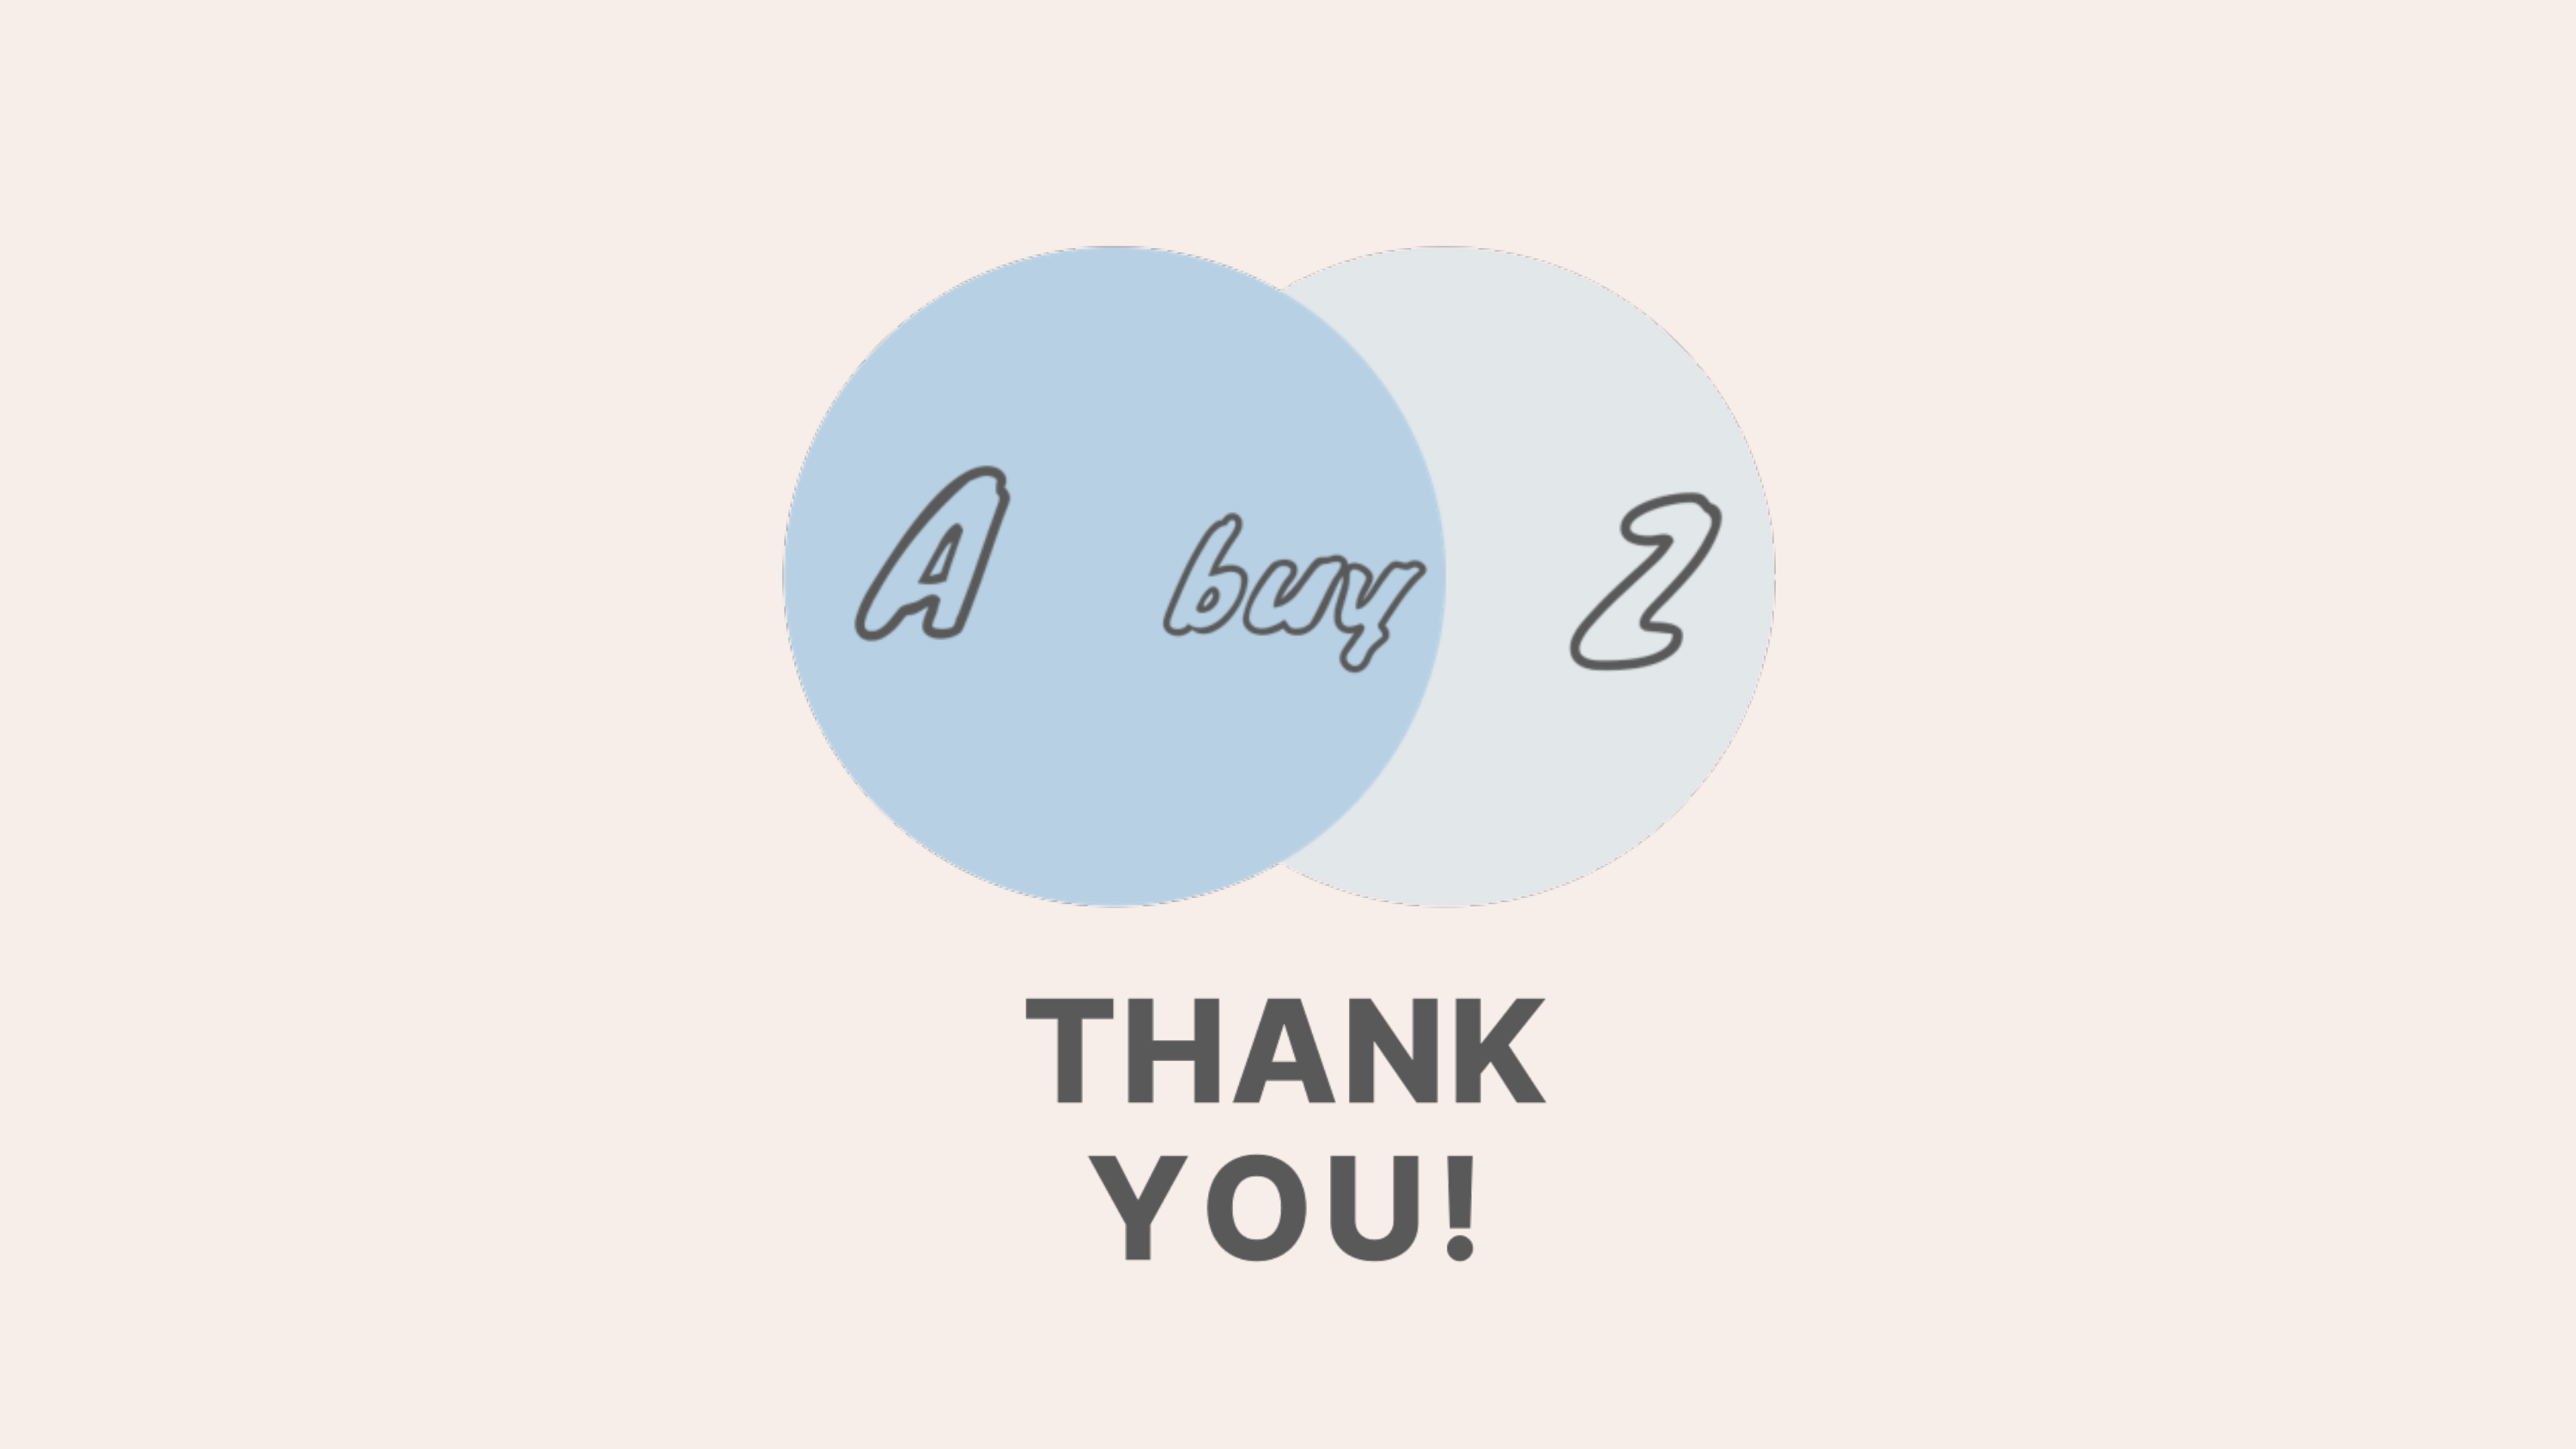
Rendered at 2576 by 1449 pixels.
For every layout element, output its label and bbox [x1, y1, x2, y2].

picture [965, 927, 1618, 1330]
picture [711, 241, 1872, 925]
